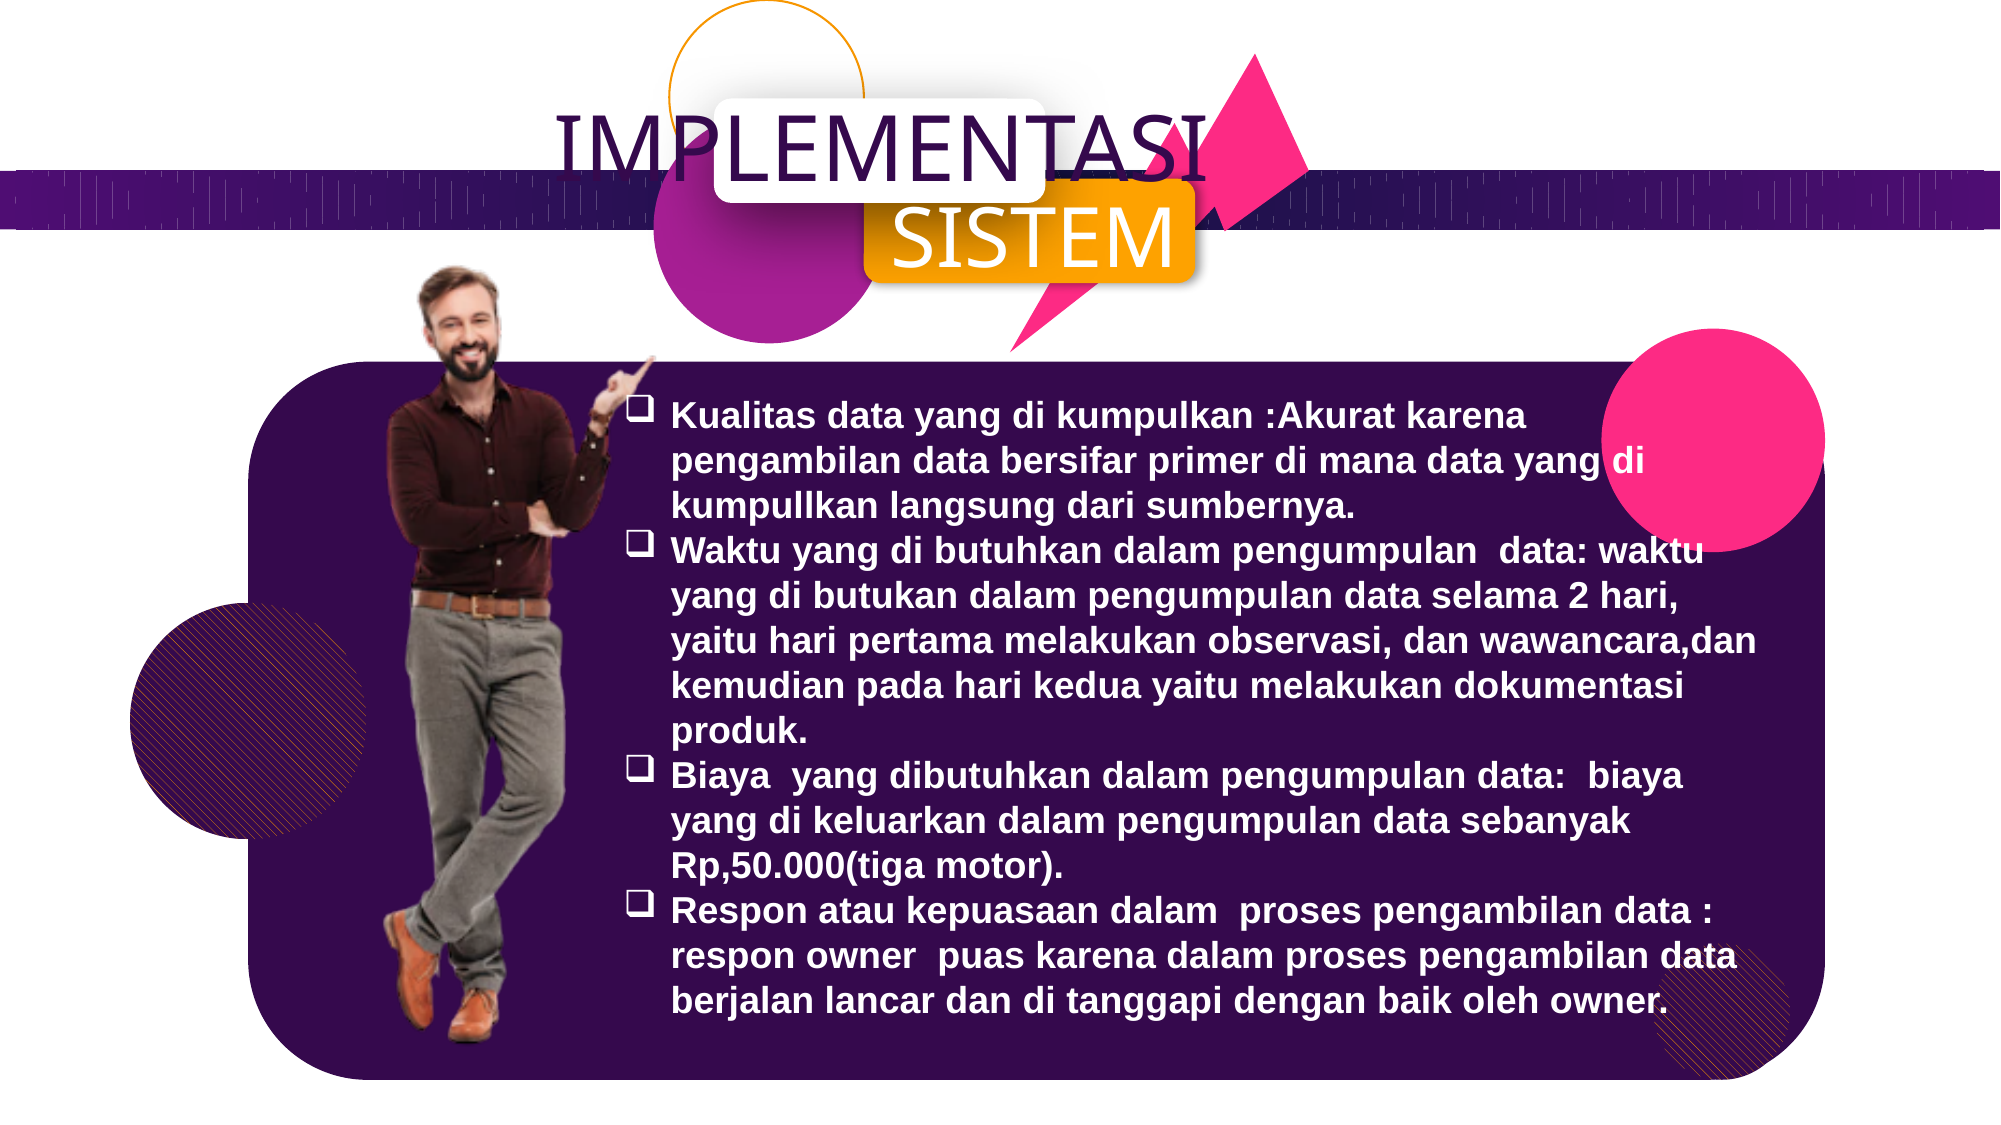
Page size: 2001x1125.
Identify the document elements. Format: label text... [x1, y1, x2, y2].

text_box [652, 208, 674, 217]
text_box SISTEM [875, 176, 1194, 292]
text_box [1208, 210, 1222, 230]
text_box [1230, 170, 2000, 230]
text_box Kualitas data yang di kumpulkan :Akurat karena pengambilan data bersifar primer di mana data yang di kumpullkan langsung dari sumbernya. Waktu yang di butuhkan dalam pengumpulan data: waktu yang di butukan dalam pengumpulan data selama 2 hari, yaitu hari pertama melakukan observasi, dan wawancara,dan kemudian pada hari kedua yaitu melakukan dokumentasi produk. Biaya yang dibutuhkan dalam pengumpulan data: biaya yang di keluarkan dalam pengumpulan data sebanyak Rp,50.000(tiga motor). Respon atau kepuasaan dalam proses pengambilan data : respon owner puas karena dalam proses pengambilan data berjalan lancar dan di tanggapi dengan baik oleh owner. [725, 383, 1775, 1029]
text_box [128, 601, 248, 841]
text_box [669, 0, 862, 82]
text_box [725, 360, 1633, 383]
text_box [1616, 327, 1827, 535]
text_box [1654, 967, 1791, 1081]
text_box [725, 269, 869, 345]
text_box [1770, 462, 1827, 1063]
picture [248, 217, 725, 1098]
text_box [0, 170, 653, 230]
text_box [1208, 51, 1311, 234]
text_box [725, 1029, 1711, 1081]
text_box IMPLEMENTASI [537, 82, 1226, 208]
text_box [1009, 292, 1089, 354]
text_box [866, 277, 875, 283]
